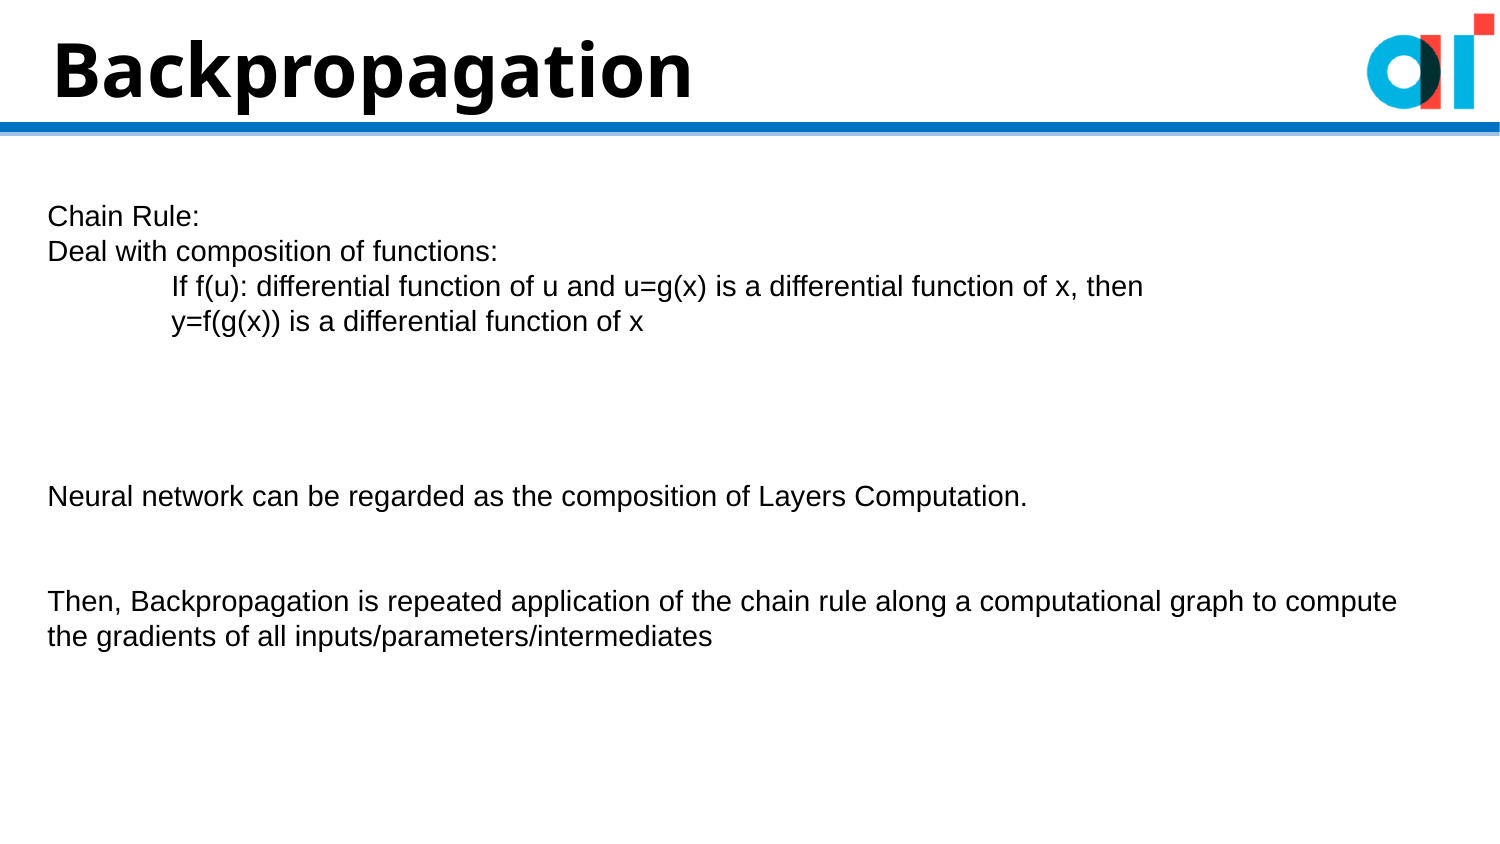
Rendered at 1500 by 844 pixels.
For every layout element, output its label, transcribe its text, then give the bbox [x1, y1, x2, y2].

text_box Neural network can be regarded as the composition of Layers Computation. Then, Backpropagation is repeated application of the chain rule along a computational graph to compute the gradients of all inputs/parameters/intermediates [36, 472, 1422, 645]
text_box Chain Rule: Deal with composition of functions: If f(u): differential function of u and u=g(x) is a differential function of x, then y=f(g(x)) is a differential function of x [36, 191, 1500, 310]
picture [1355, 0, 1500, 121]
text_box Backpropagation [36, 11, 1156, 135]
